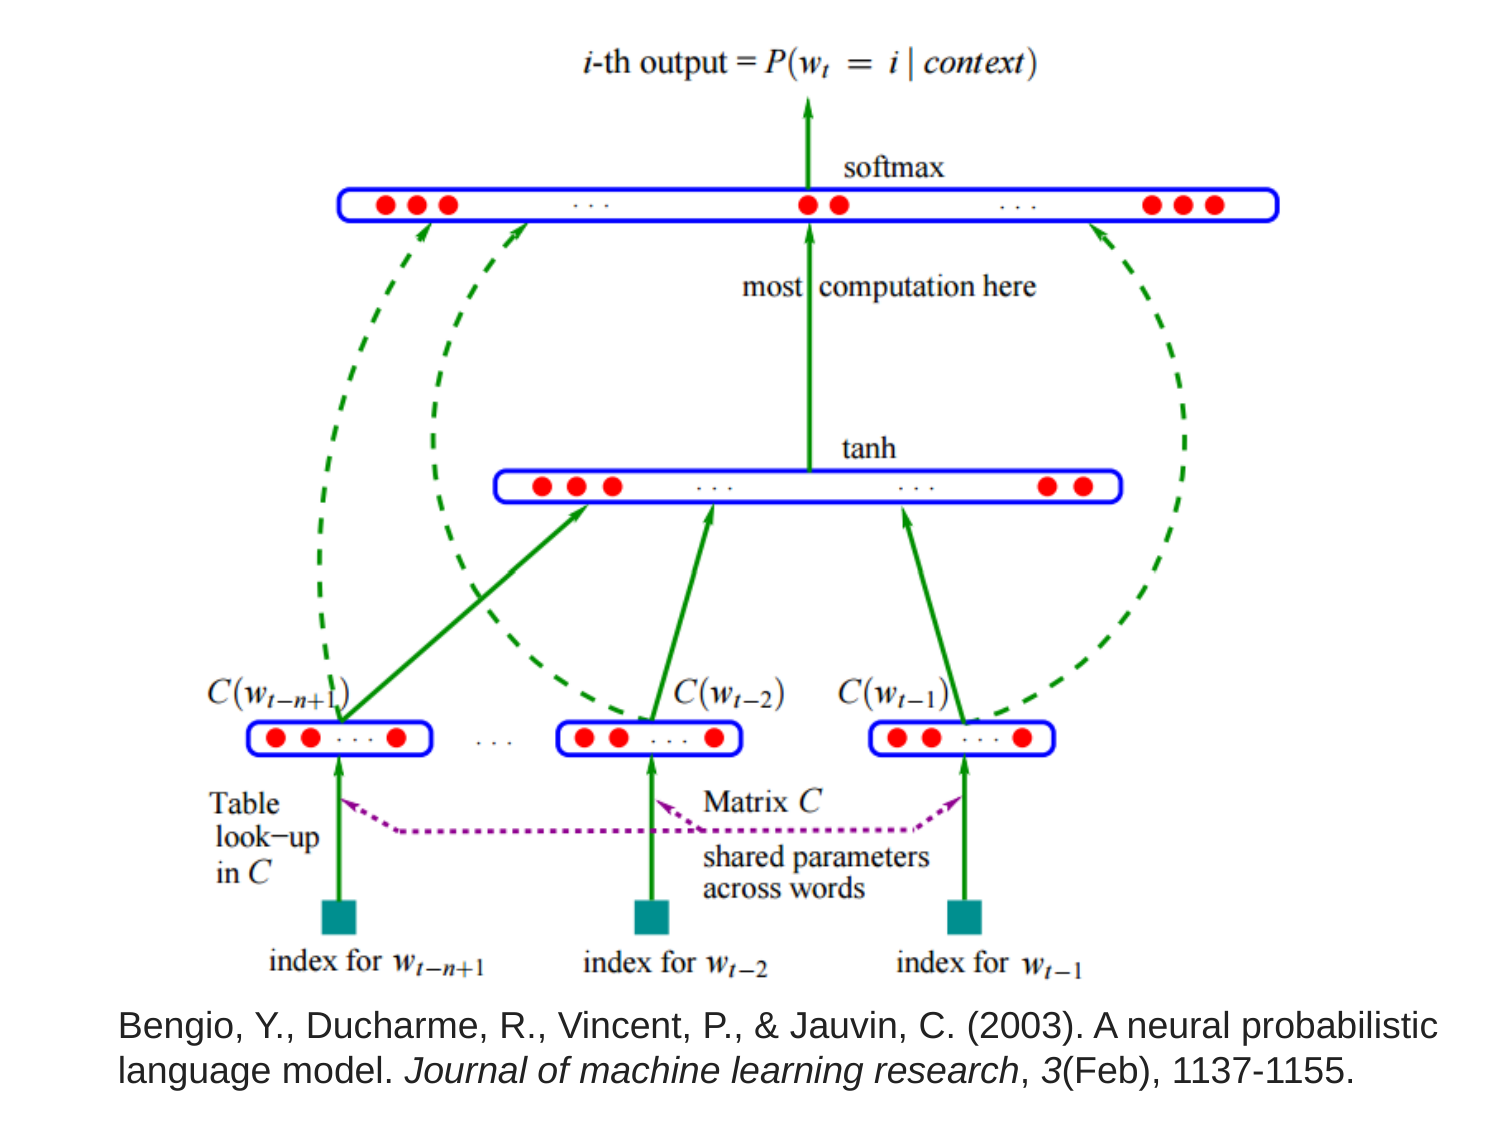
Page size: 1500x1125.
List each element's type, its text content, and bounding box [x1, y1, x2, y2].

picture [177, 40, 1323, 994]
text_box Bengio, Y., Ducharme, R., Vincent, P., & Jauvin, C. (2003). A neural probabilistic language model. Journal of machine learning research, 3(Feb), 1137-1155. [103, 993, 1479, 1099]
